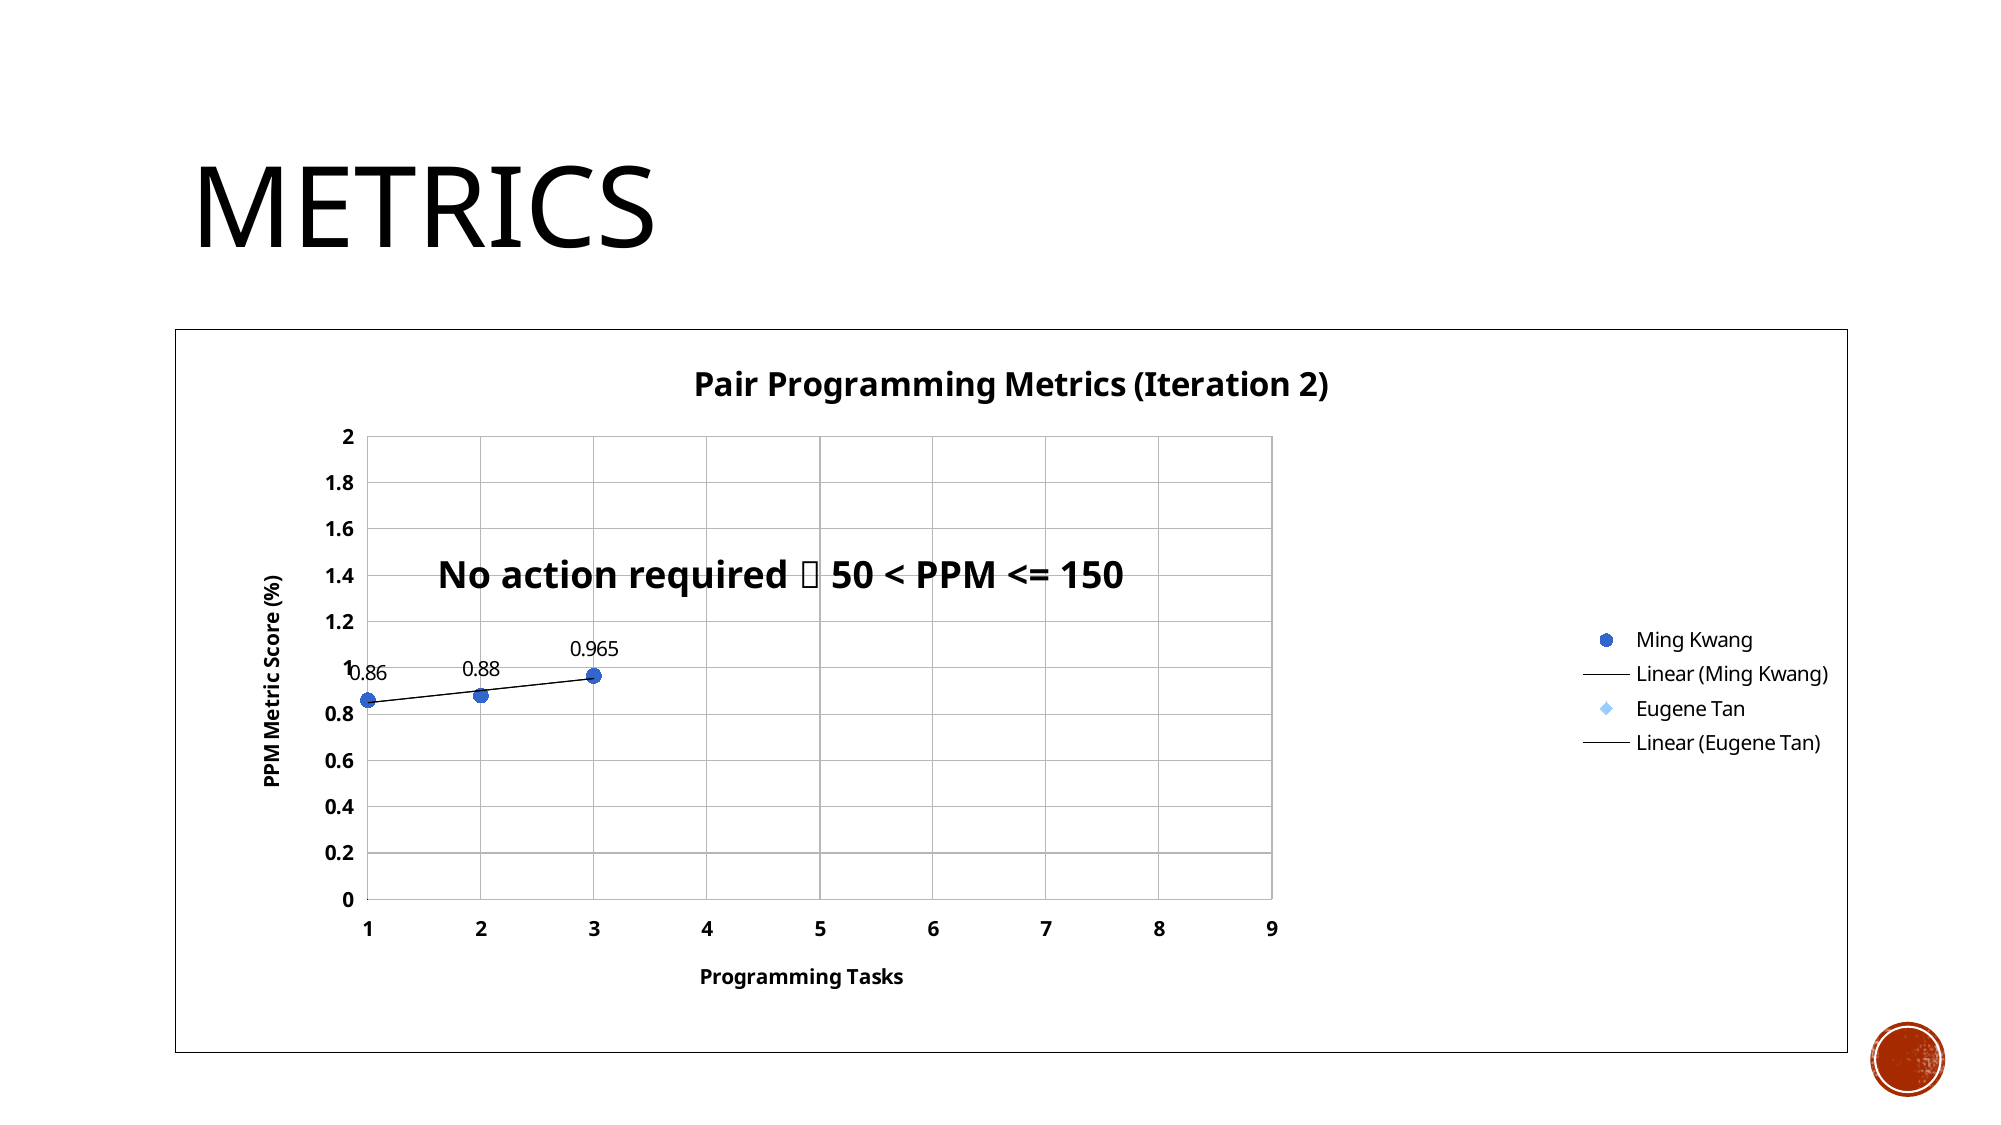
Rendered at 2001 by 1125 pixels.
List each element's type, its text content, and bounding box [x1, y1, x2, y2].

chart [175, 330, 1847, 1051]
title METRICS [175, 79, 1826, 329]
